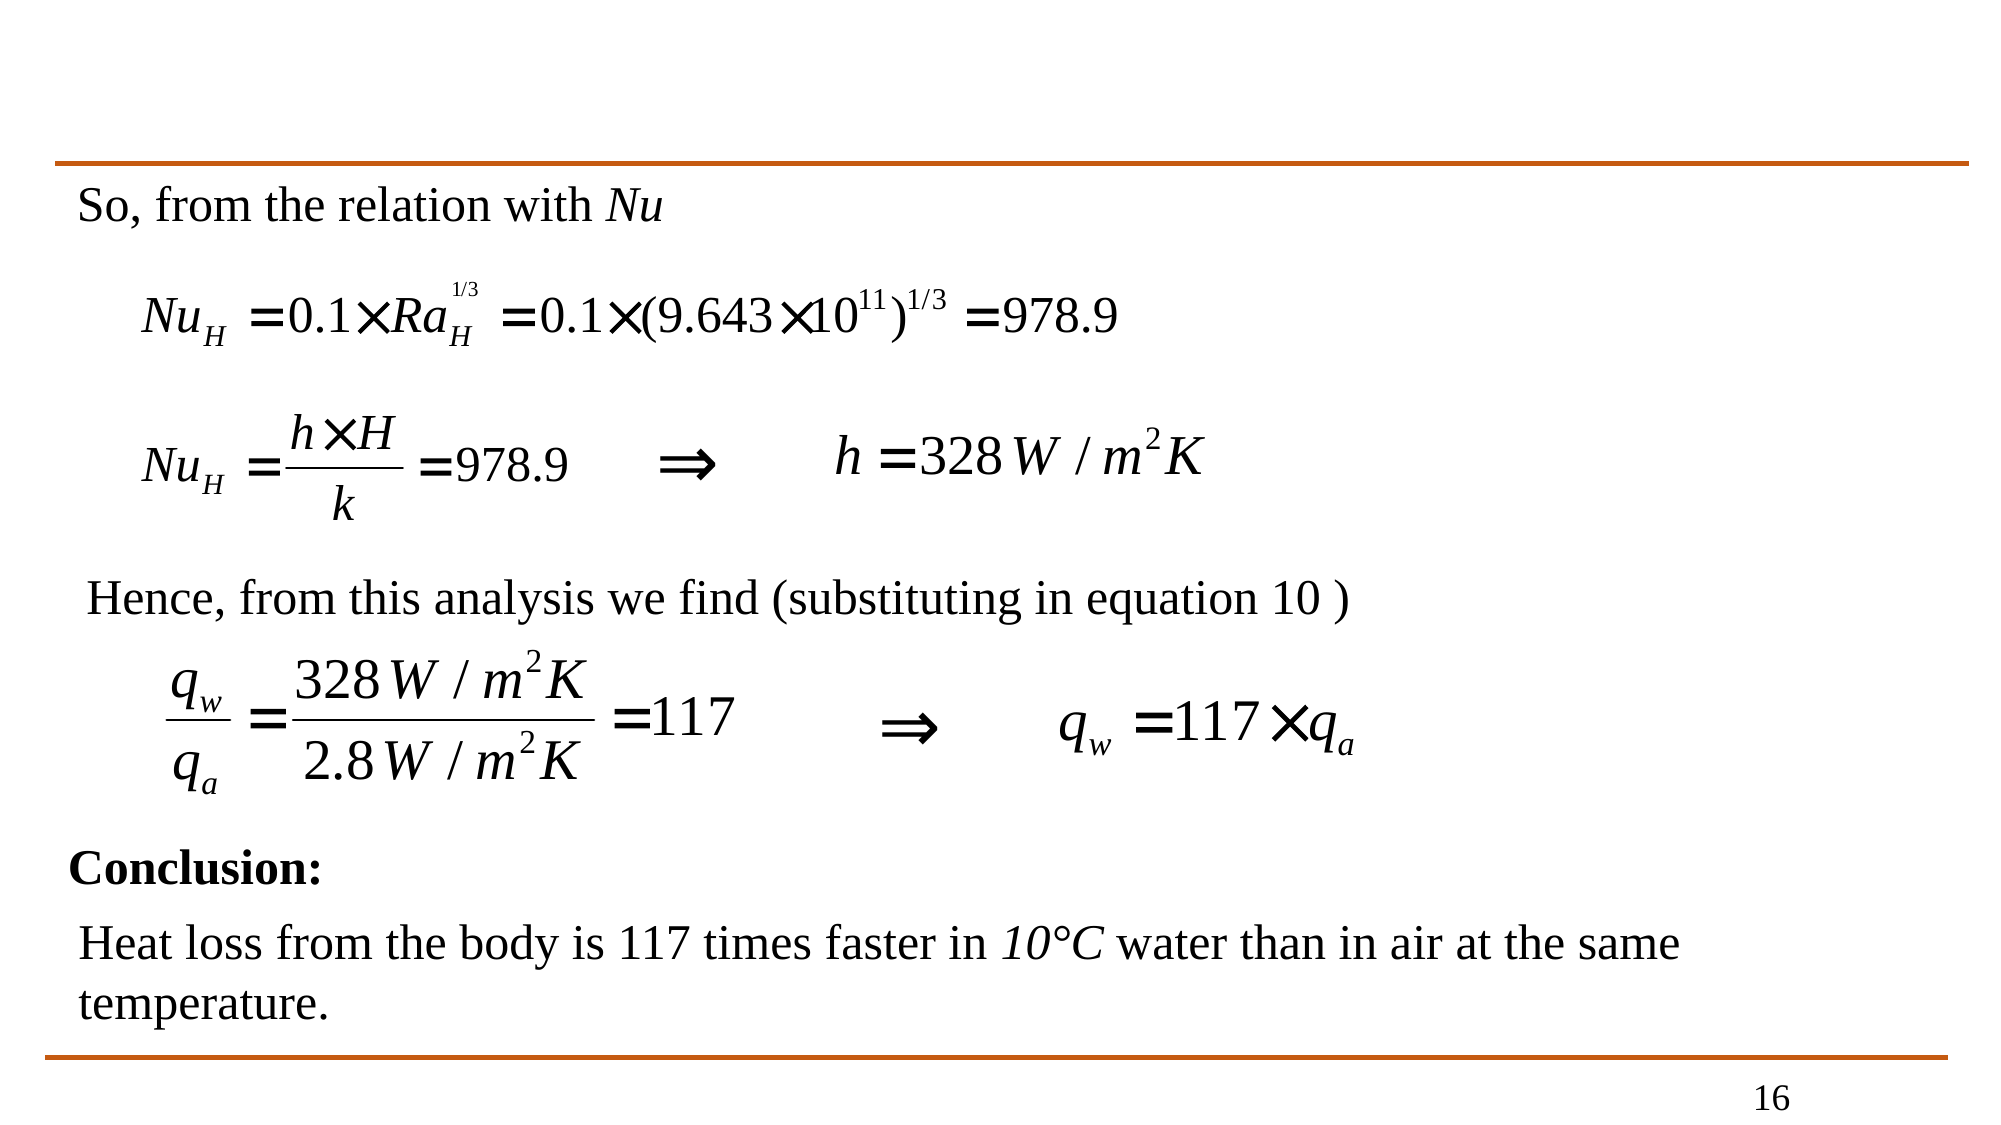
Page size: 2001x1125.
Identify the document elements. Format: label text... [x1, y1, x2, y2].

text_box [131, 267, 1127, 359]
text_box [156, 634, 747, 808]
text_box Heat loss from the body is 117 times faster in 10°C water than in air at the same temperature. [63, 901, 1911, 1037]
text_box ⇒ [864, 669, 957, 775]
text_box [131, 401, 578, 533]
text_box ⇒ [642, 406, 735, 512]
slide_number 16 [1738, 1065, 2000, 1125]
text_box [825, 414, 1220, 499]
text_box So, from the relation with Nu [62, 163, 1266, 239]
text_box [1050, 681, 1365, 770]
text_box Conclusion: [53, 827, 352, 902]
text_box Hence, from this analysis we find (substituting in equation 10 ) [71, 557, 1379, 633]
